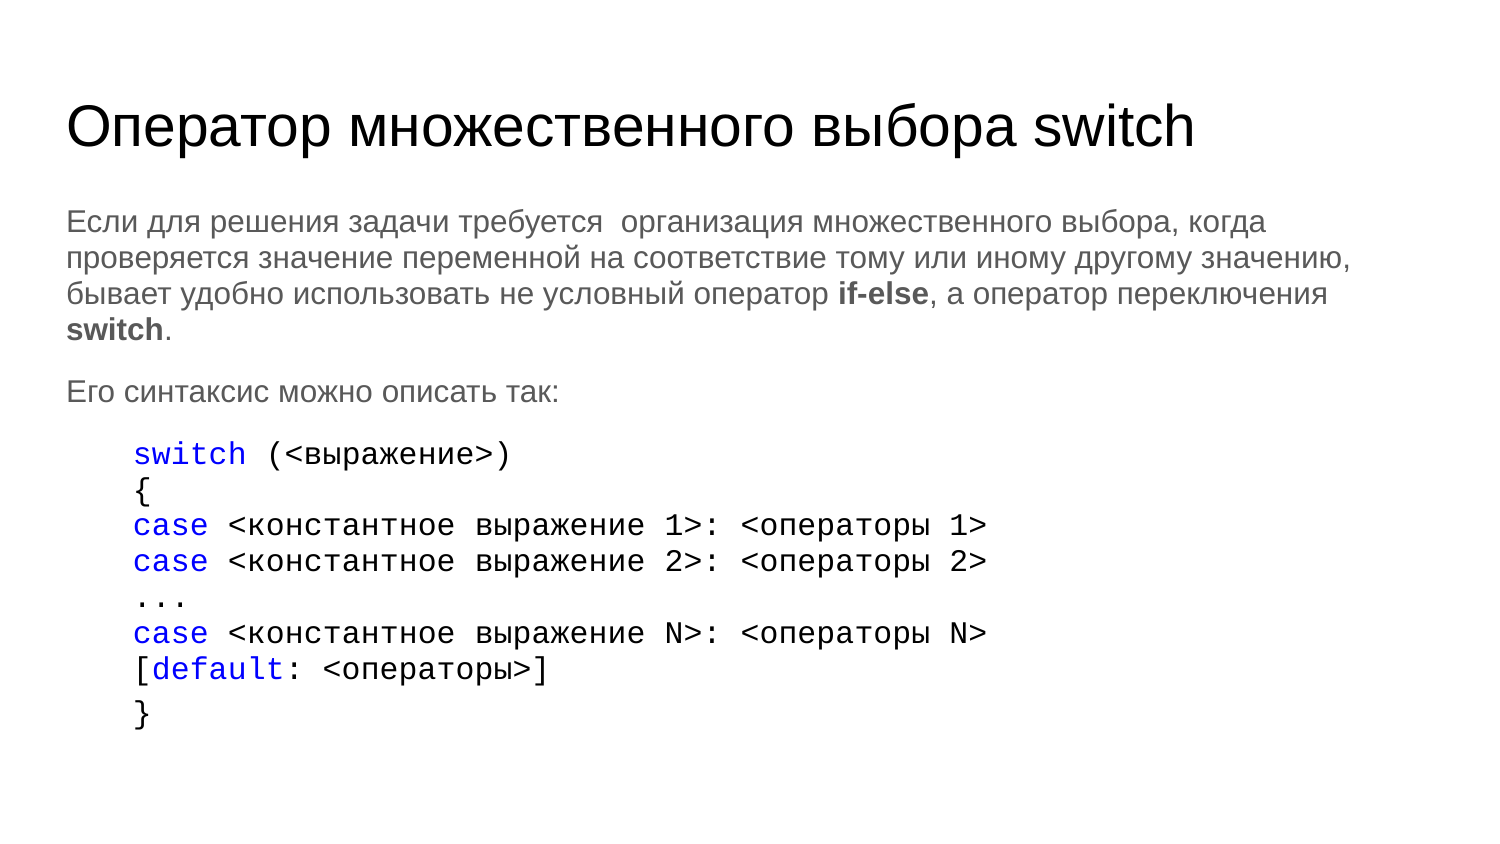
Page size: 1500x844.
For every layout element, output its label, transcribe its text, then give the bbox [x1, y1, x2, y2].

list Если для решения задачи требуется организация множественного выбора, когда проверяется значение переменной на соответствие тому или иному другому значению, бывает удобно использовать не условный оператор if-else, а оператор переключения switch. Его синтаксис можно описать так: switch (<выражение>) { case <константное выражение 1>: <операторы 1> case <константное выражение 2>: <операторы 2> ... case <константное выражение N>: <операторы N> [default: <операторы>] } [51, 189, 1449, 750]
title Оператор множественного выбора switch [51, 72, 1449, 167]
